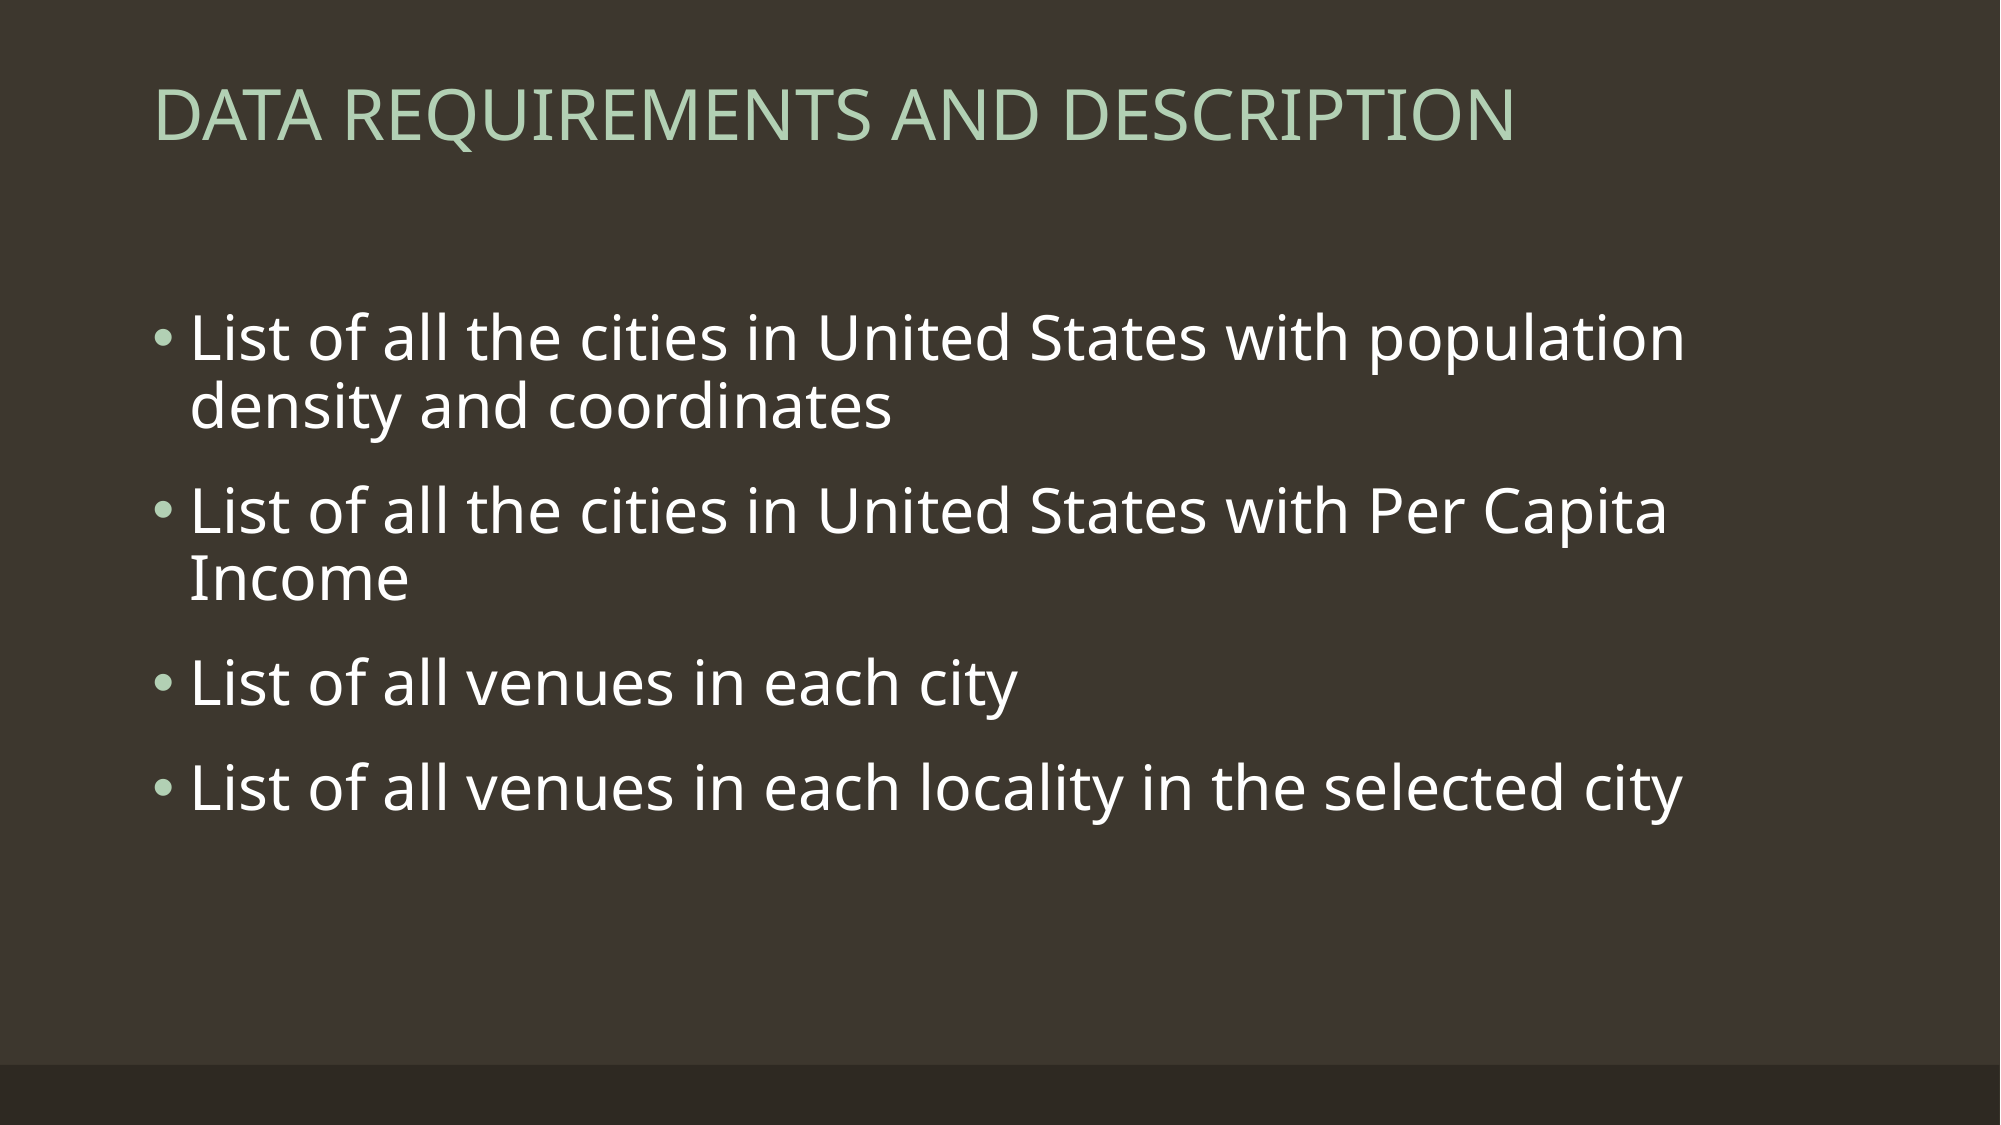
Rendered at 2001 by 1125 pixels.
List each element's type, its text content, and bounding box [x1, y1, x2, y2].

title DATA REQUIREMENTS AND DESCRIPTION [137, 59, 1863, 248]
list List of all the cities in United States with population density and coordinates List of all the cities in United States with Per Capita Income List of all venues in each city List of all venues in each locality in the selected city [137, 299, 1863, 1014]
